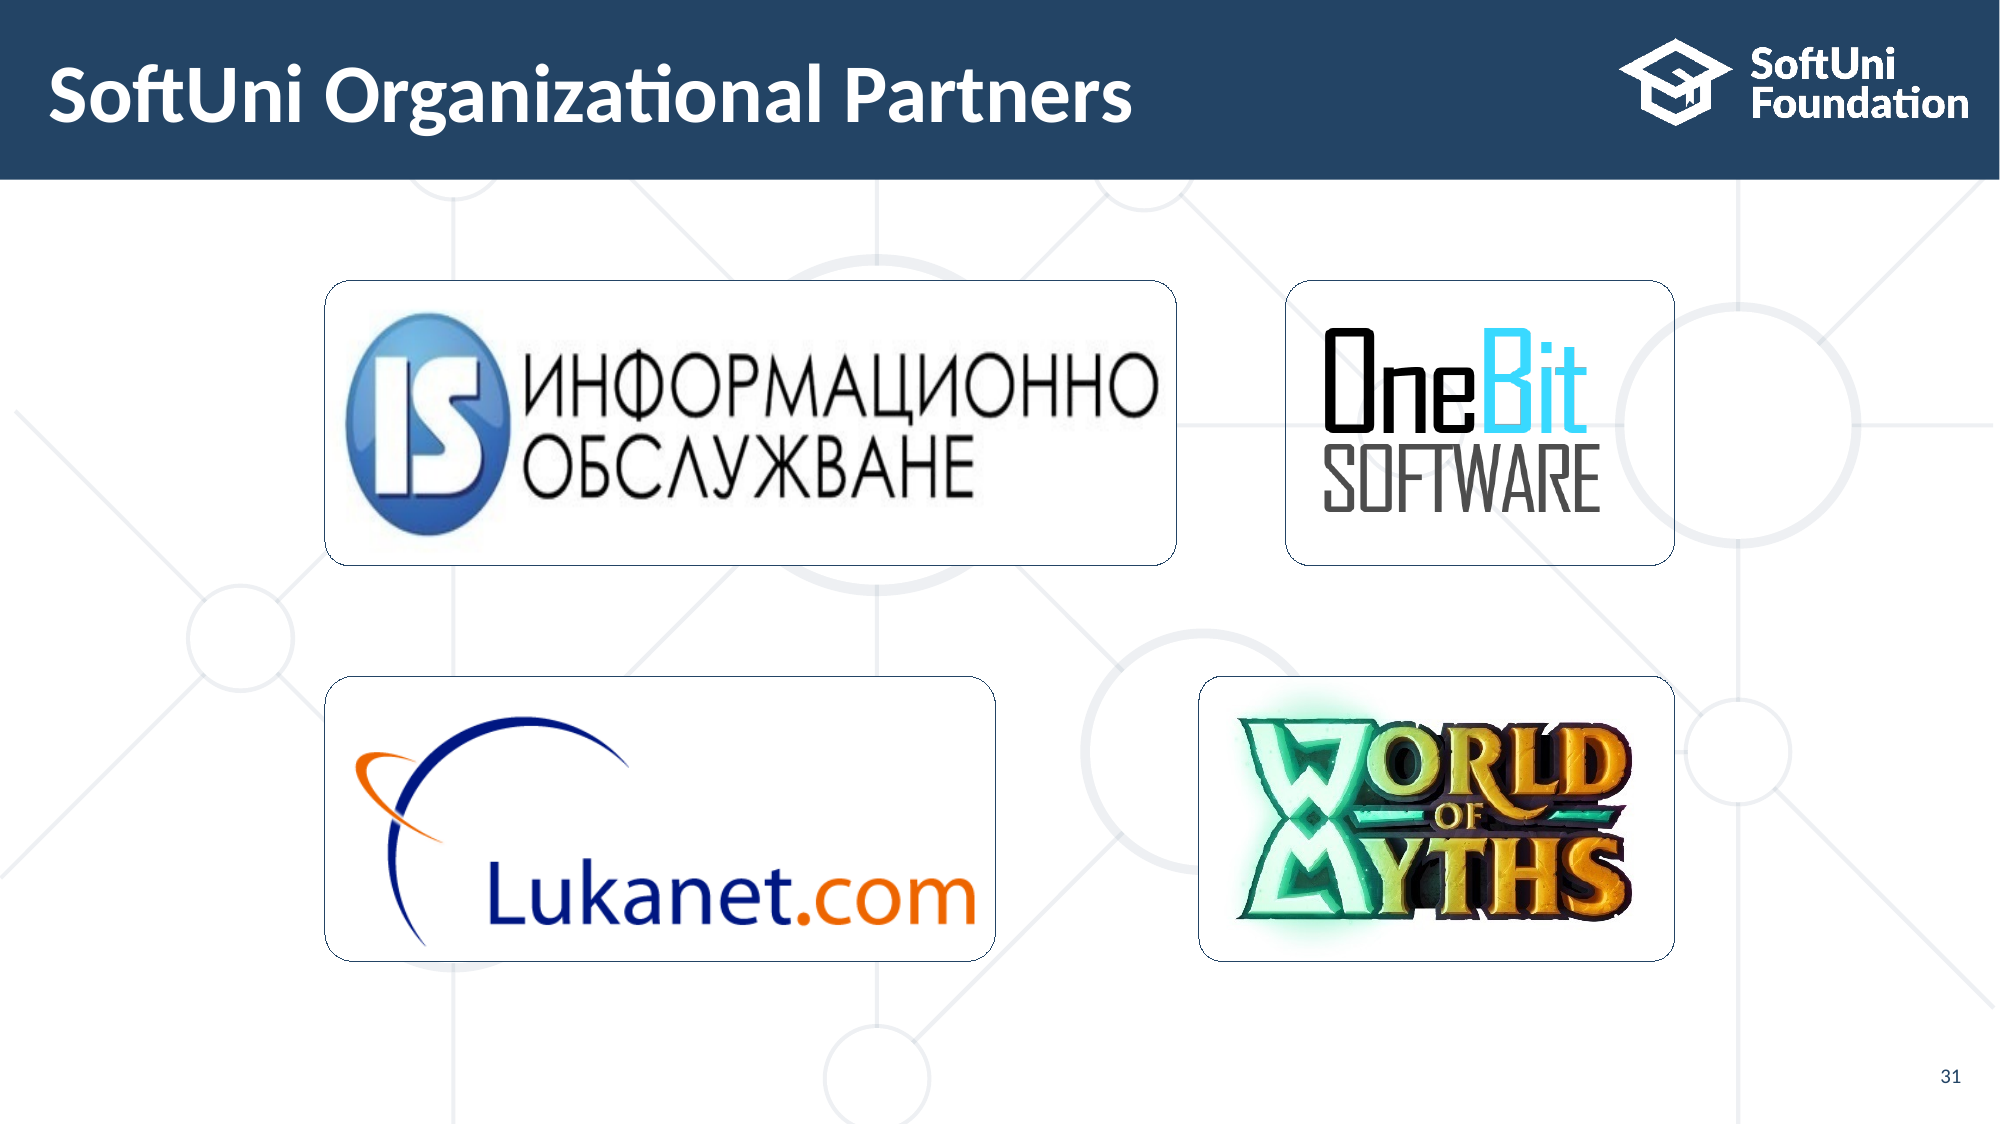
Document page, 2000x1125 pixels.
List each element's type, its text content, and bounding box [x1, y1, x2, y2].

slide_number 31 [1896, 1049, 1968, 1101]
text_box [324, 280, 1675, 962]
picture [1618, 38, 1968, 126]
title SoftUni Organizational Partners [31, 16, 1591, 162]
